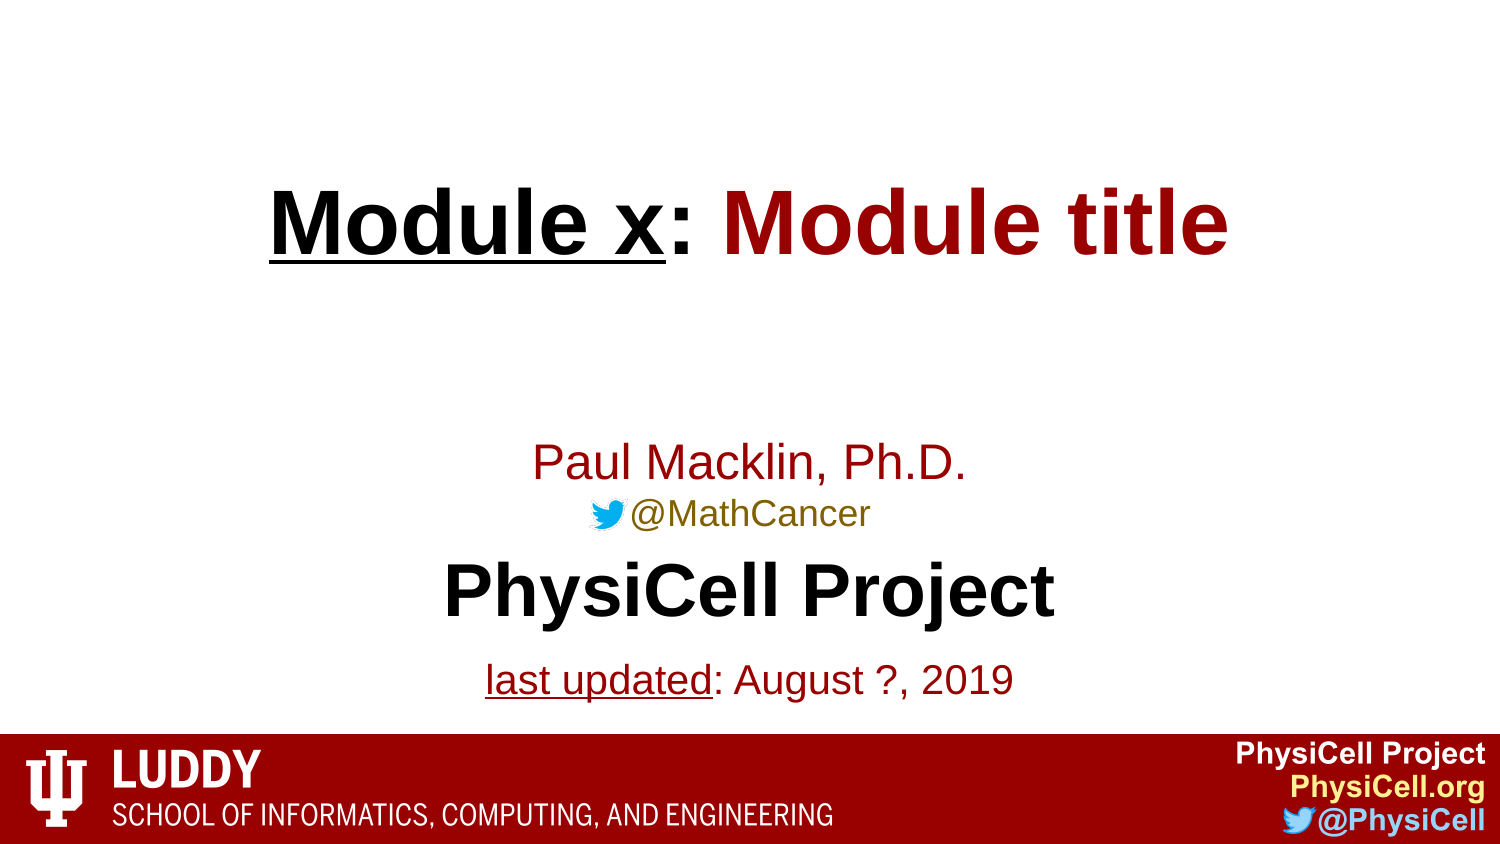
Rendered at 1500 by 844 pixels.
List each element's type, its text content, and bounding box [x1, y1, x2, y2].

picture [0, 734, 1500, 844]
title Module x: Module title [75, 75, 1425, 375]
list Paul Macklin, Ph.D. @MathCancer [300, 436, 1200, 527]
list last updated: August ?, 2019 [300, 647, 1200, 708]
picture [589, 495, 628, 534]
